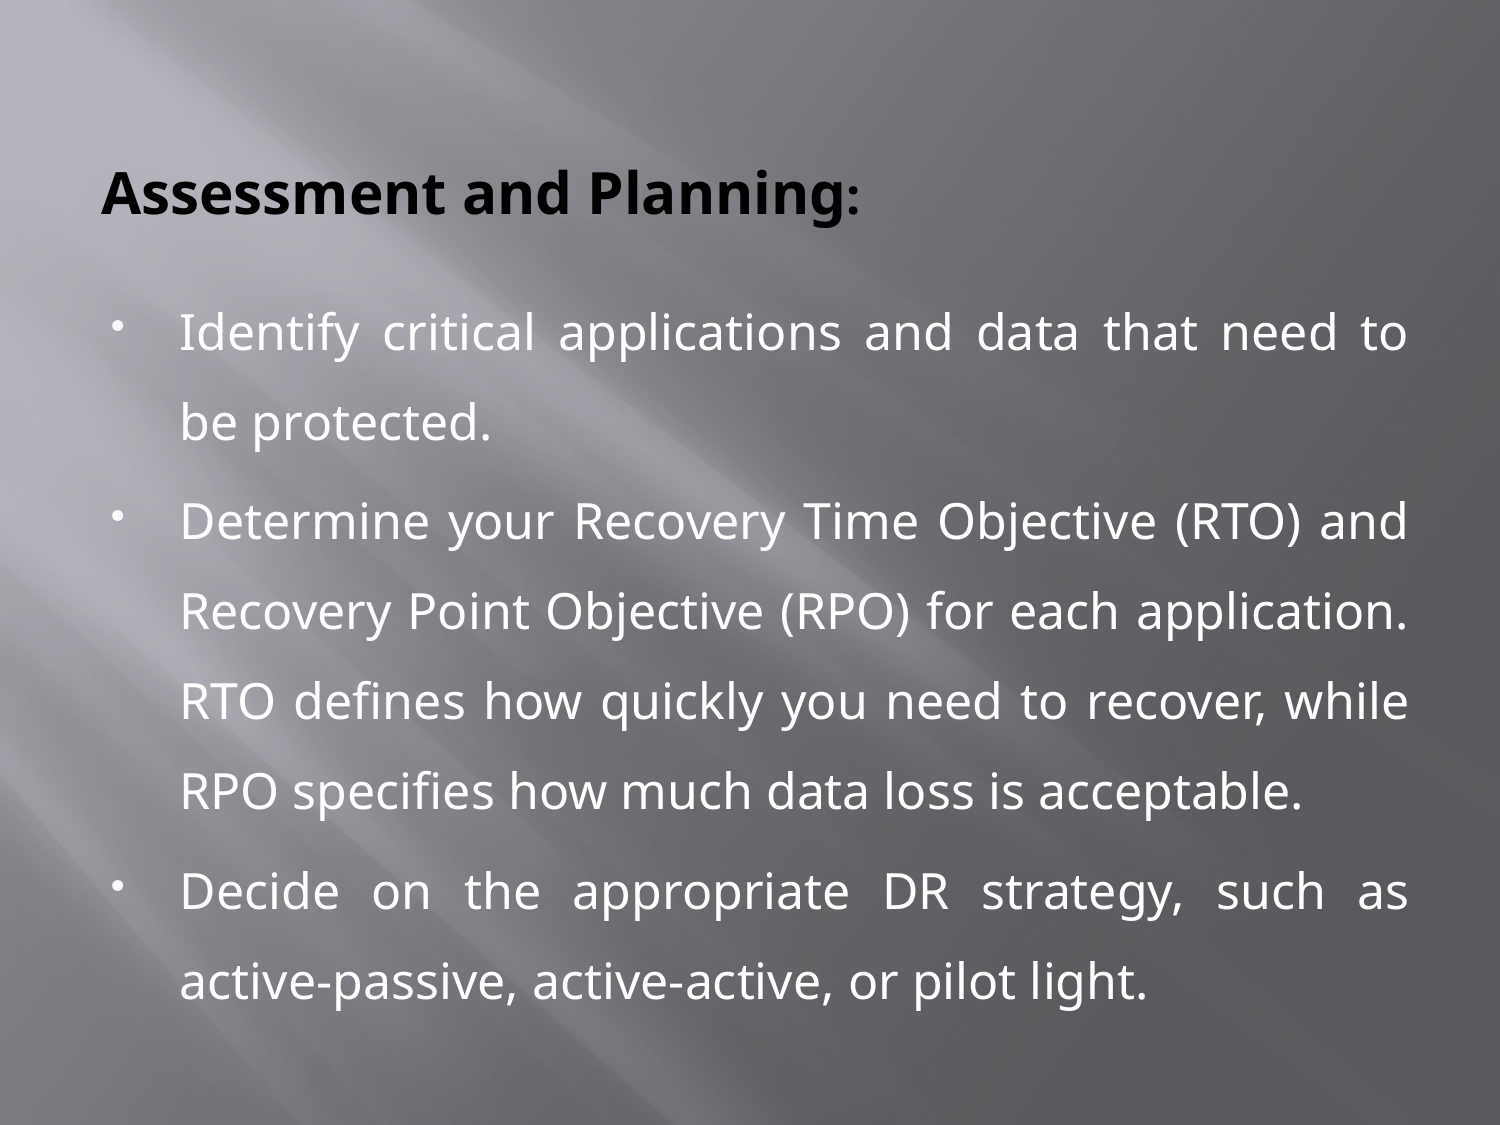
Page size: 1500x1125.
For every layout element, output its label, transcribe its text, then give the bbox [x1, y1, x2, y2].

title Assessment and Planning: [0, 125, 963, 258]
list Identify critical applications and data that need to be protected. Determine your Recovery Time Objective (RTO) and Recovery Point Objective (RPO) for each application. RTO defines how quickly you need to recover, while RPO specifies how much data loss is acceptable. Decide on the appropriate DR strategy, such as active-passive, active-active, or pilot light. [75, 262, 1425, 1035]
